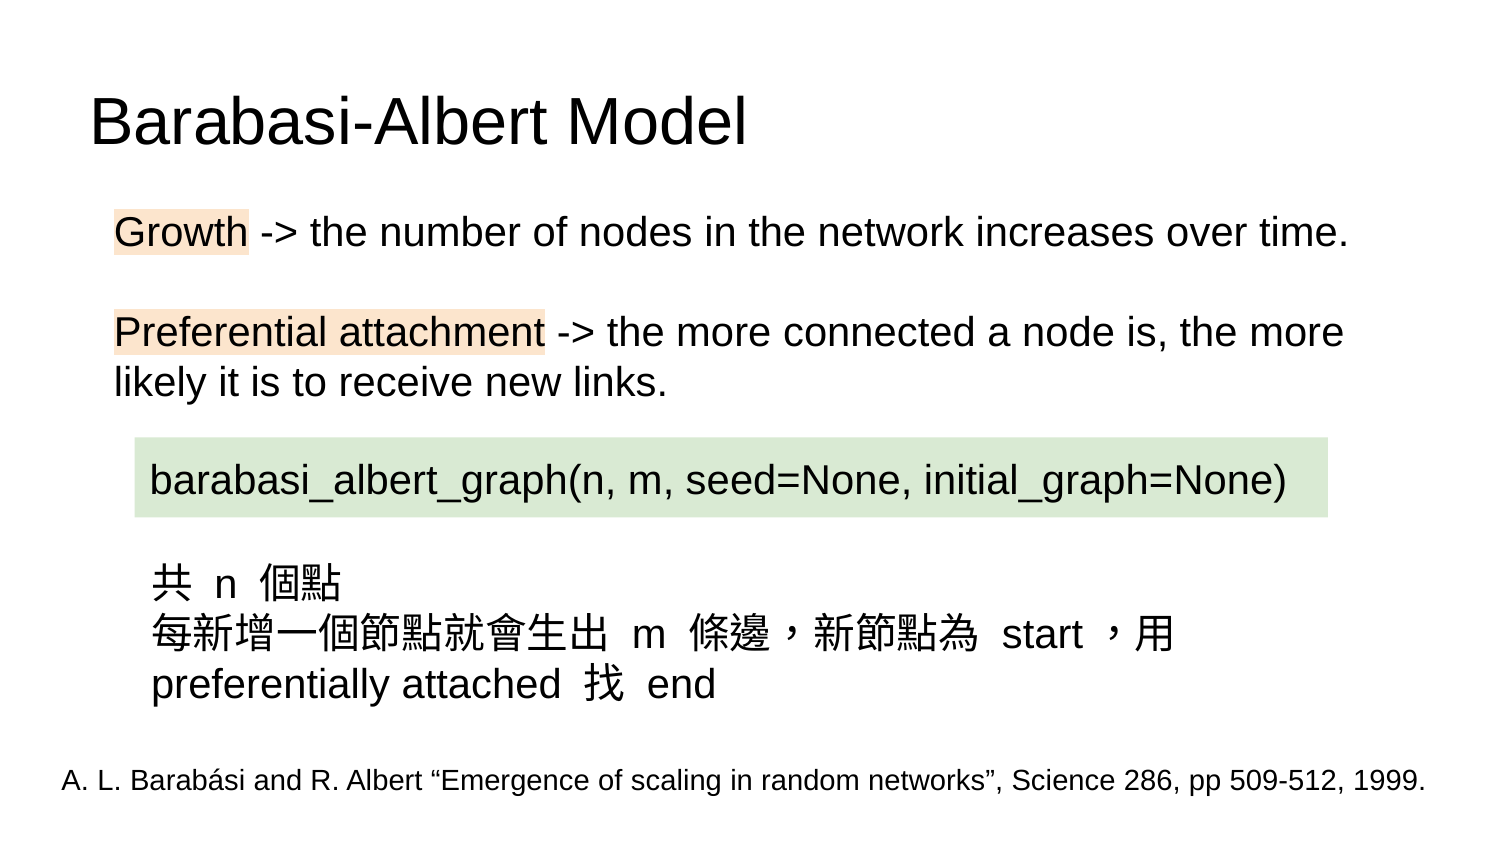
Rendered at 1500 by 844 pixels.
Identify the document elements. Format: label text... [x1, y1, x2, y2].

text_box 共 n 個點 每新增一個節點就會生出 m 條邊，新節點為 start，用 preferentially attached 找 end [136, 541, 1364, 722]
text_box A. L. Barabási and R. Albert “Emergence of scaling in random networks”, Science 286, pp 509-512, 1999. [46, 746, 1454, 812]
text_box Growth -> the number of nodes in the network increases over time. Preferential attachment -> the more connected a node is, the more likely it is to receive new links. [98, 189, 1402, 420]
text_box barabasi_albert_graph(n, m, seed=None, initial_graph=None) [134, 437, 1328, 518]
text_box Barabasi-Albert Model [74, 62, 848, 173]
